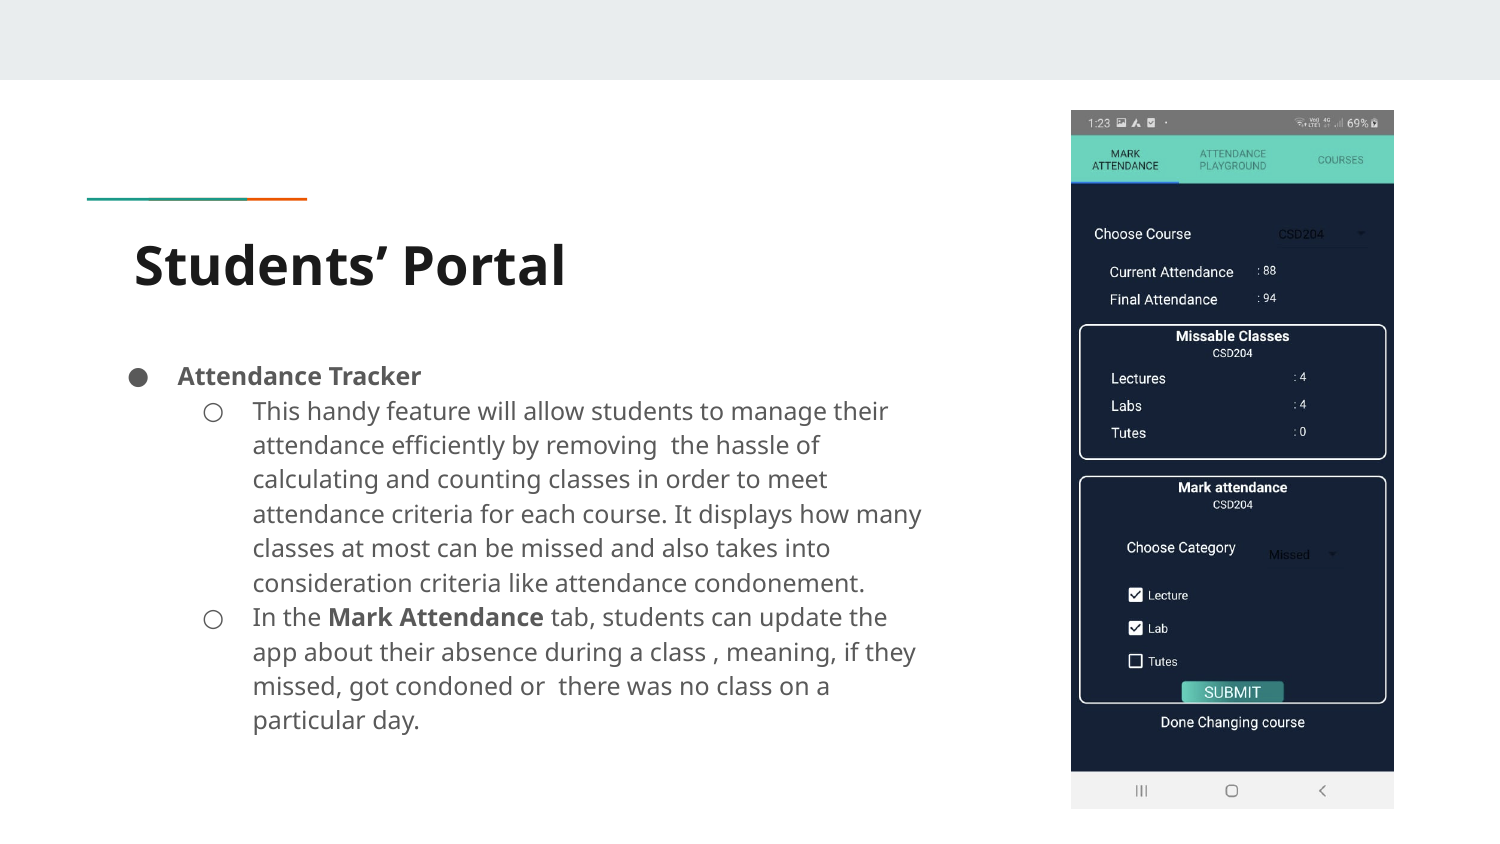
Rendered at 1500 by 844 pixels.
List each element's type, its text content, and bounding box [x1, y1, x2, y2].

list Attendance Tracker This handy feature will allow students to manage their attendance efficiently by removing the hassle of calculating and counting classes in order to meet attendance criteria for each course. It displays how many classes at most can be missed and also takes into consideration criteria like attendance condonement. In the Mark Attendance tab, students can update the app about their absence during a class , meaning, if they missed, got condoned or there was no class on a particular day. [87, 341, 941, 728]
title Students’ Portal [119, 216, 1065, 305]
picture [1070, 110, 1394, 810]
